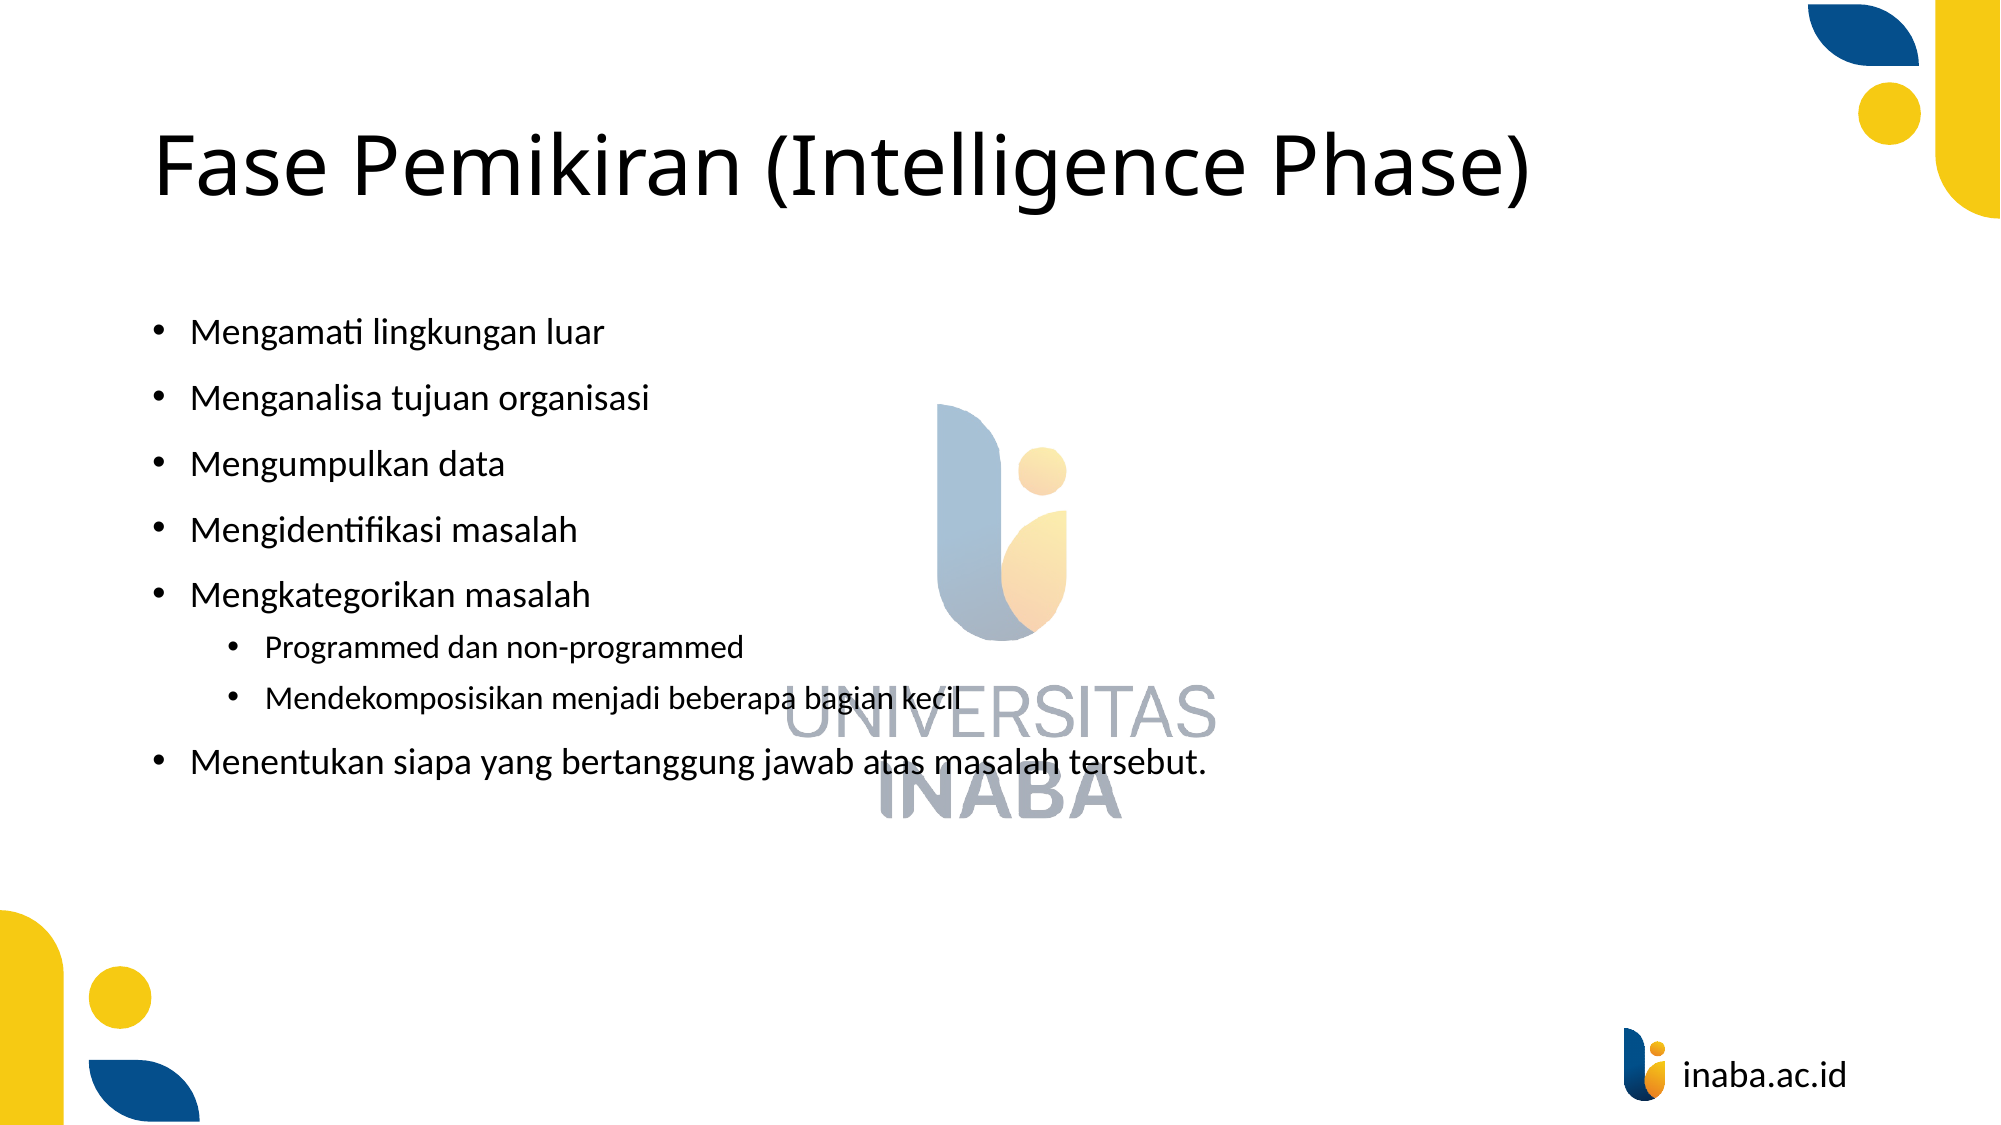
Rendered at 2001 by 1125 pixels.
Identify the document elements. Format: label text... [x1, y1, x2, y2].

picture [1624, 1028, 1665, 1101]
list Mengamati lingkungan luar Menganalisa tujuan organisasi Mengumpulkan data Mengidentifikasi masalah Mengkategorikan masalah Programmed dan non-programmed Mendekomposisikan menjadi beberapa bagian kecil Menentukan siapa yang bertanggung jawab atas masalah tersebut. [137, 299, 1863, 1014]
title Fase Pemikiran (Intelligence Phase) [137, 59, 1863, 278]
